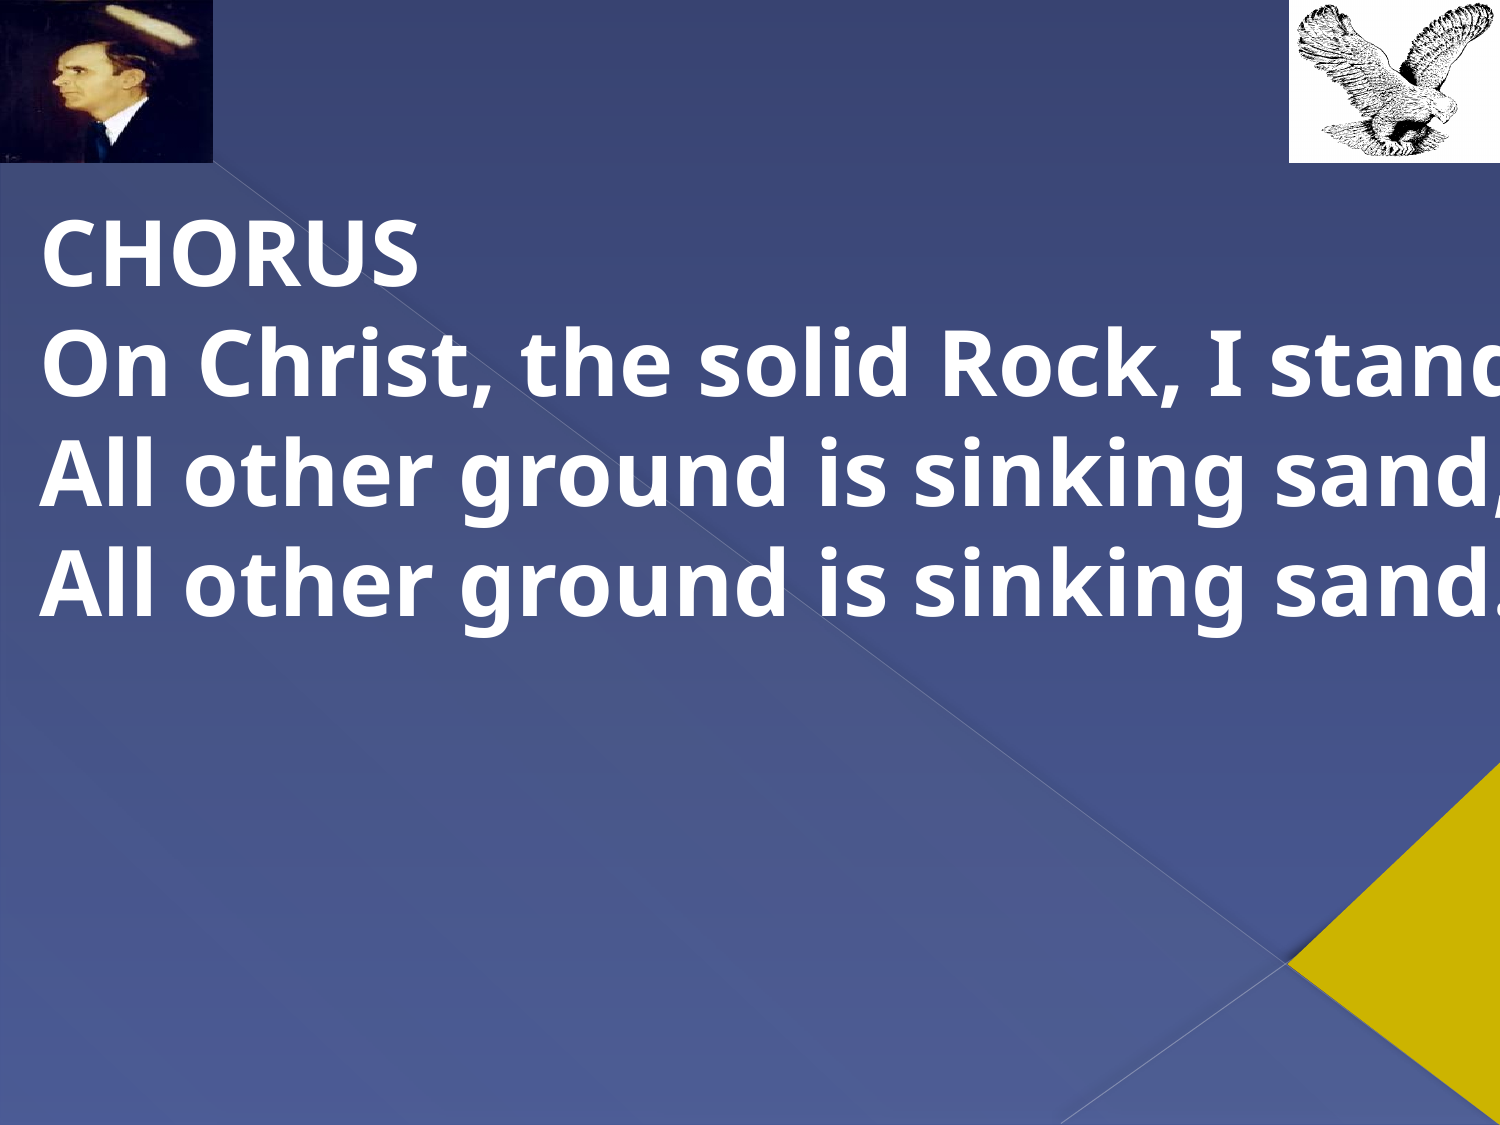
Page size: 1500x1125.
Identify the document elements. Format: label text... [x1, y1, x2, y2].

text_box CHORUS On Christ, the solid Rock, I stand; All other ground is sinking sand, All other ground is sinking sand. [24, 187, 1500, 642]
picture [1288, 0, 1500, 163]
text_box [1285, 760, 1500, 1125]
picture [0, 0, 213, 163]
